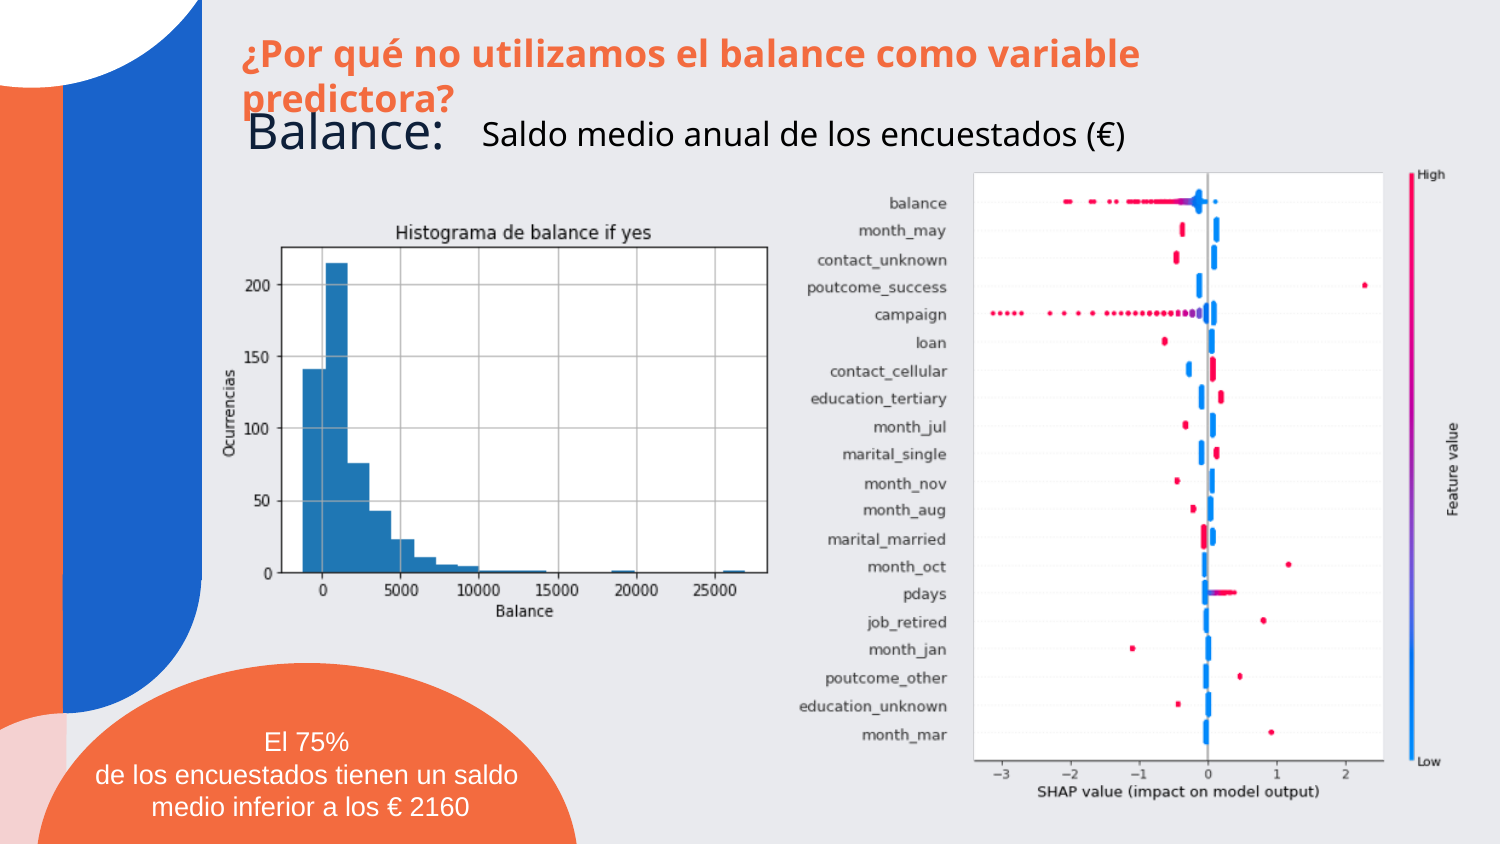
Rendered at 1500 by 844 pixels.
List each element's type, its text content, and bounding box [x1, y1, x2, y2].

text_box Saldo medio anual de los encuestados (€) [458, 105, 1173, 161]
picture [212, 214, 778, 629]
picture [790, 161, 1470, 808]
title Balance: [231, 128, 568, 174]
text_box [35, 662, 579, 844]
text_box ¿Por qué no utilizamos el balance como variable predictora? [226, 22, 1370, 128]
